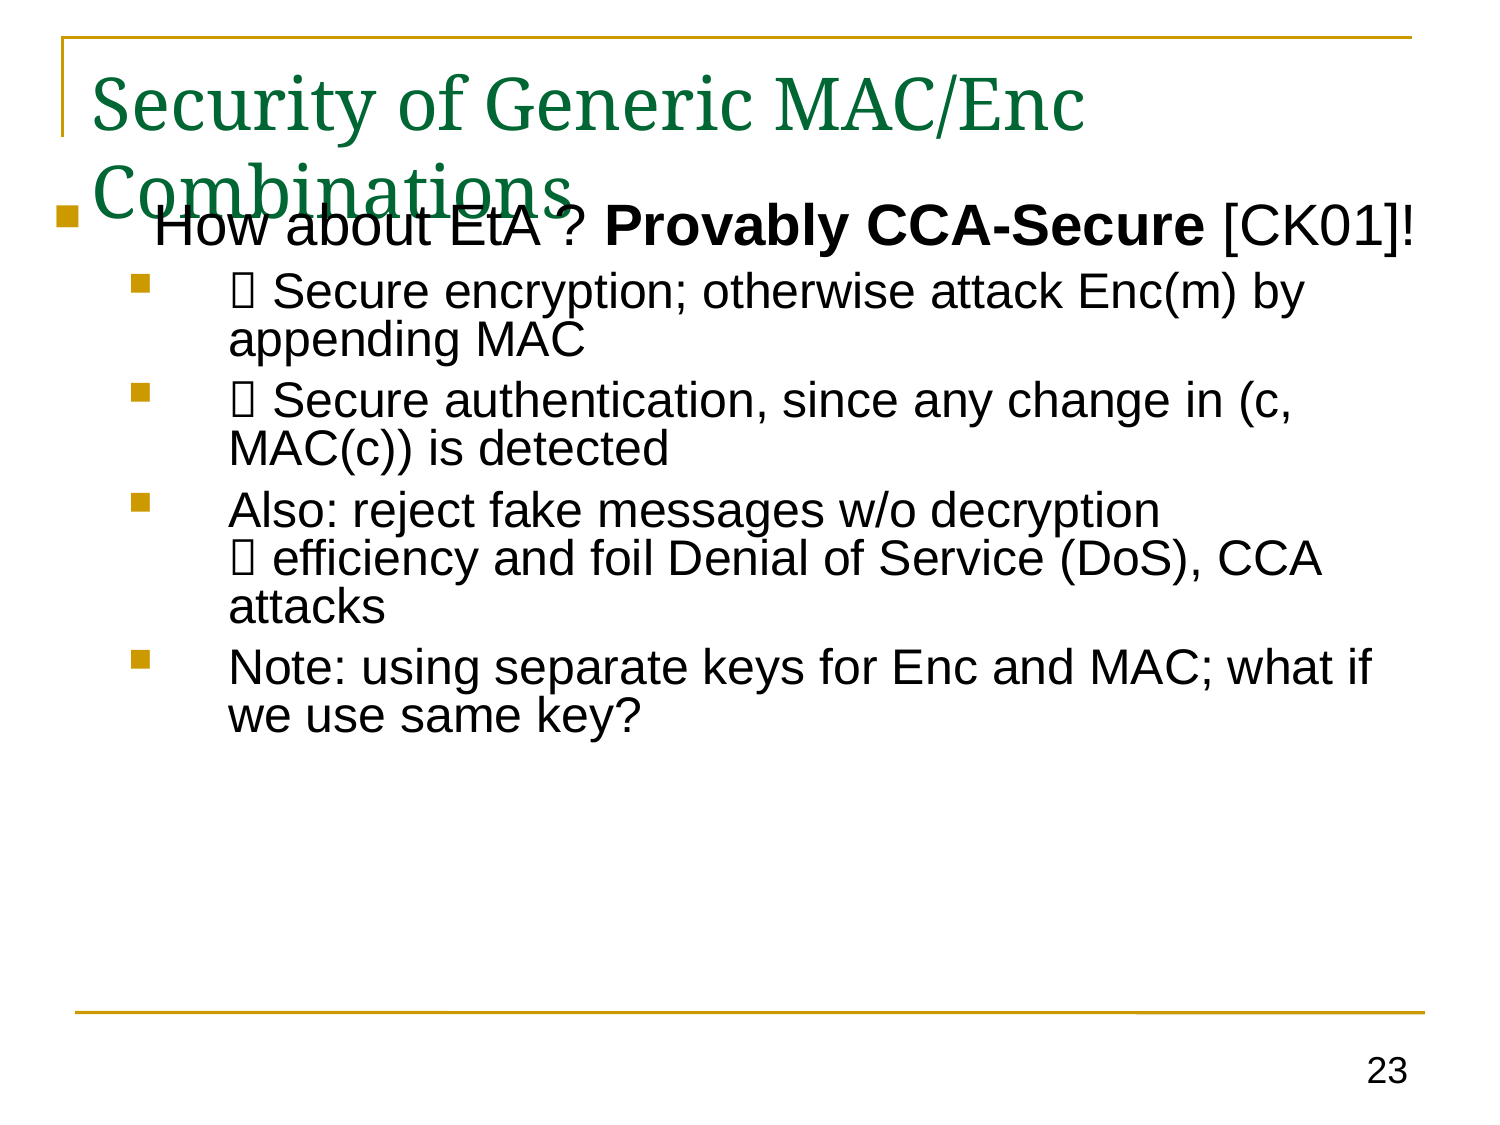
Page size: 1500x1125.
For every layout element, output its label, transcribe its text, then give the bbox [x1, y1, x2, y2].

slide_number 23 [1351, 1024, 1425, 1099]
list How about EtA ? Provably CCA-Secure [CK01]!  Secure encryption; otherwise attack Enc(m) by appending MAC  Secure authentication, since any change in (c, MAC(c)) is detected Also: reject fake messages w/o decryption  efficiency and foil Denial of Service (DoS), CCA attacks Note: using separate keys for Enc and MAC; what if we use same key? [38, 192, 1463, 1006]
title Security of Generic MAC/Enc Combinations [76, 50, 1459, 171]
